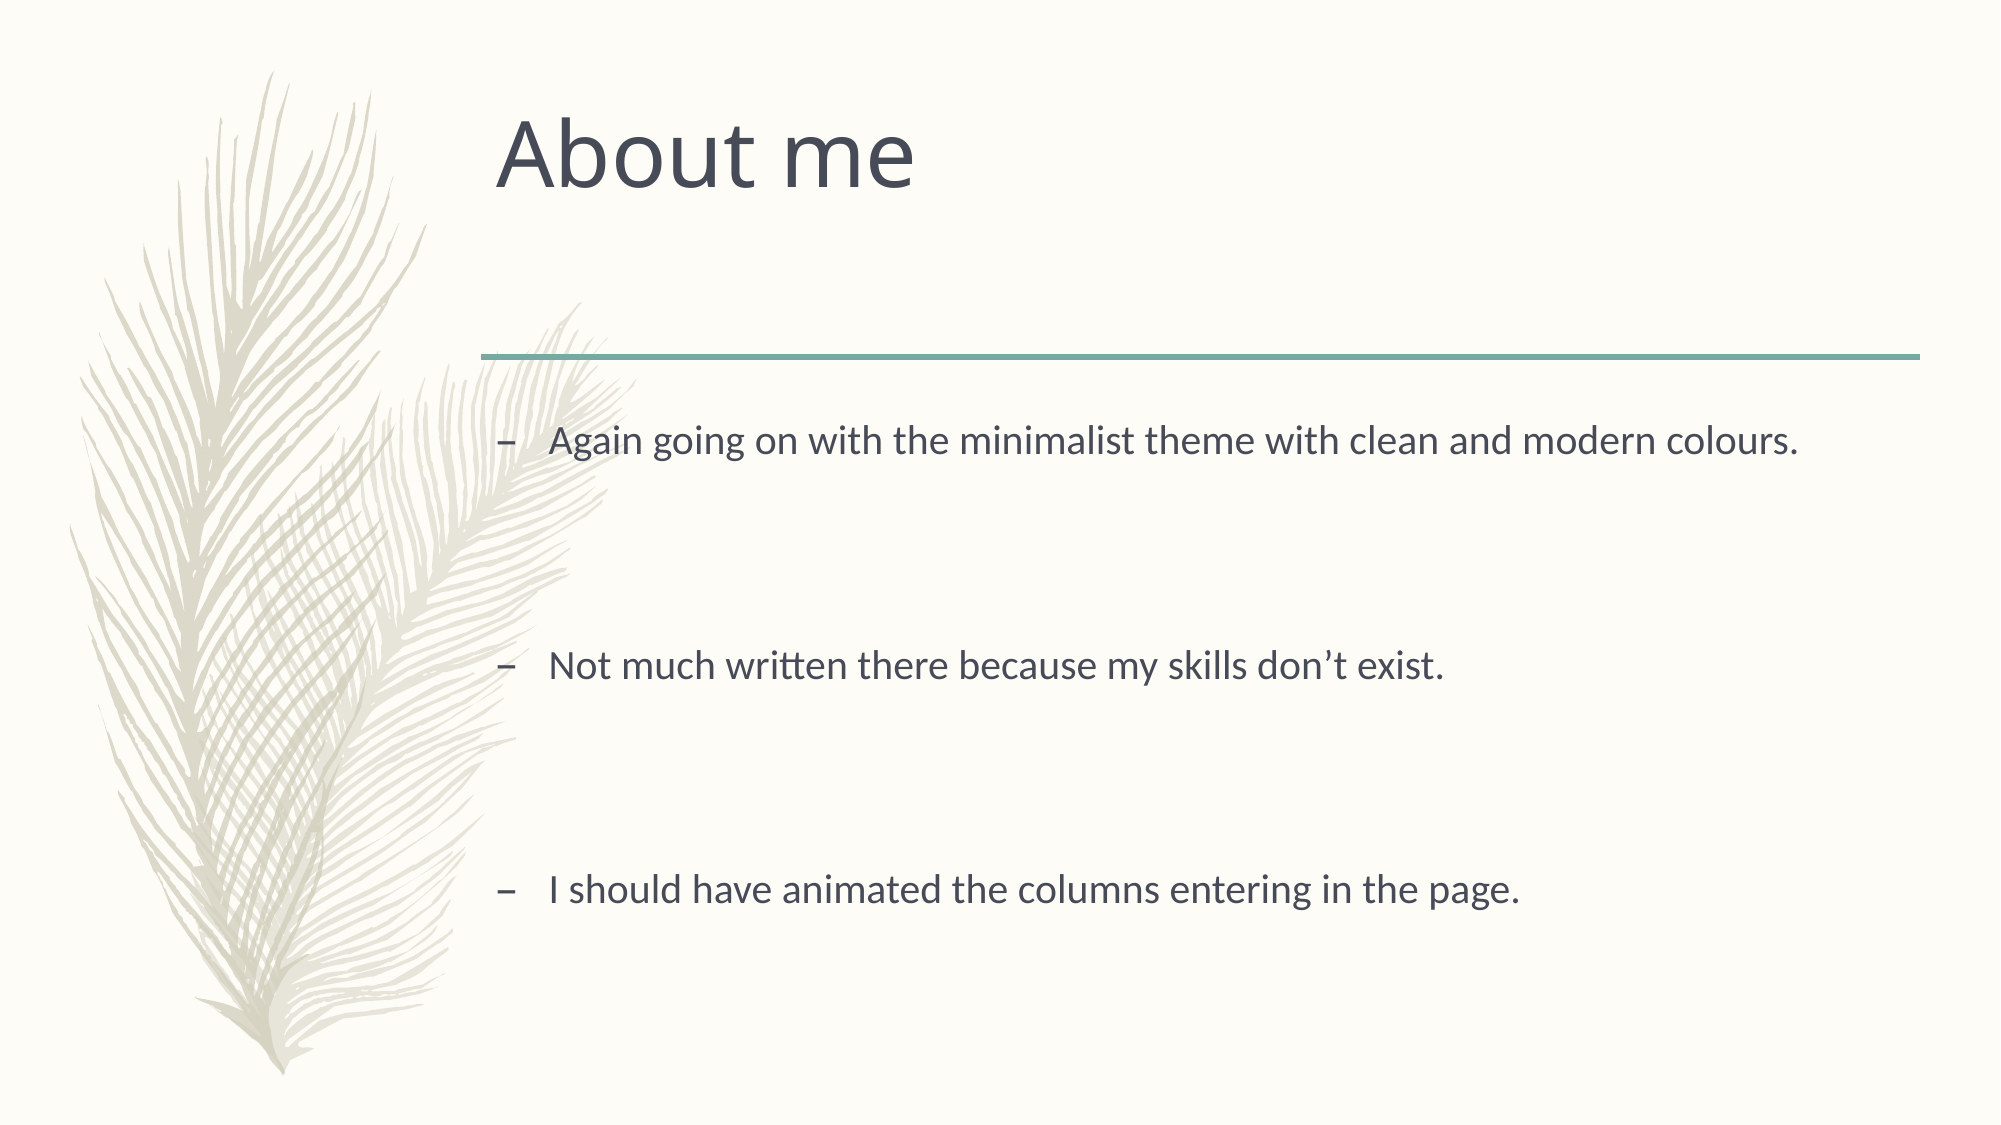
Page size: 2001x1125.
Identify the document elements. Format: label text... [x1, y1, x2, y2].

list Again going on with the minimalist theme with clean and modern colours. Not much written there because my skills don’t exist. I should have animated the columns entering in the page. [481, 399, 1920, 999]
title About me [481, 93, 1920, 350]
